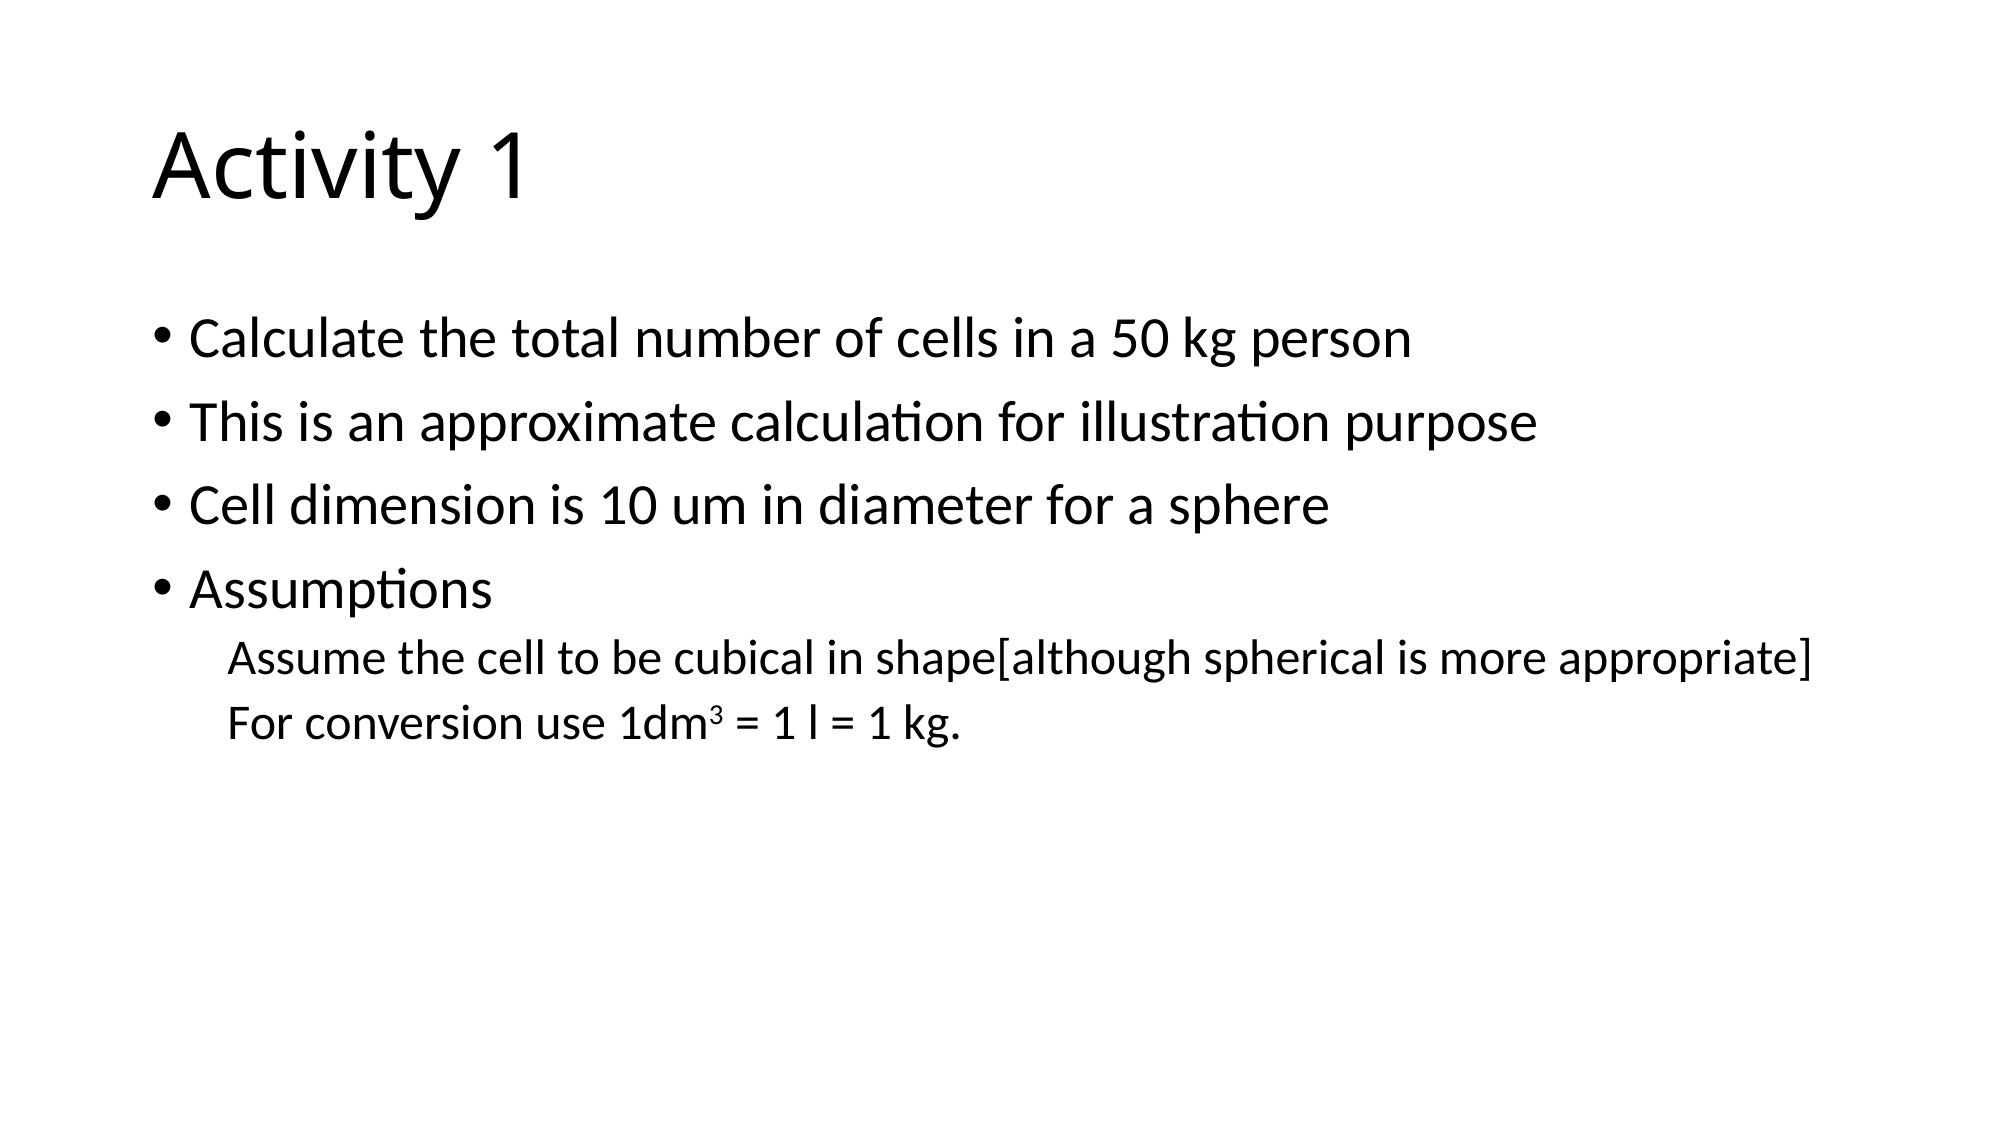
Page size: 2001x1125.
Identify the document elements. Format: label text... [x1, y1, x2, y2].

list Calculate the total number of cells in a 50 kg person This is an approximate calculation for illustration purpose Cell dimension is 10 um in diameter for a sphere Assumptions Assume the cell to be cubical in shape[although spherical is more appropriate] For conversion use 1dm3 = 1 l = 1 kg. [137, 299, 1863, 1014]
title Activity 1 [137, 59, 1863, 278]
